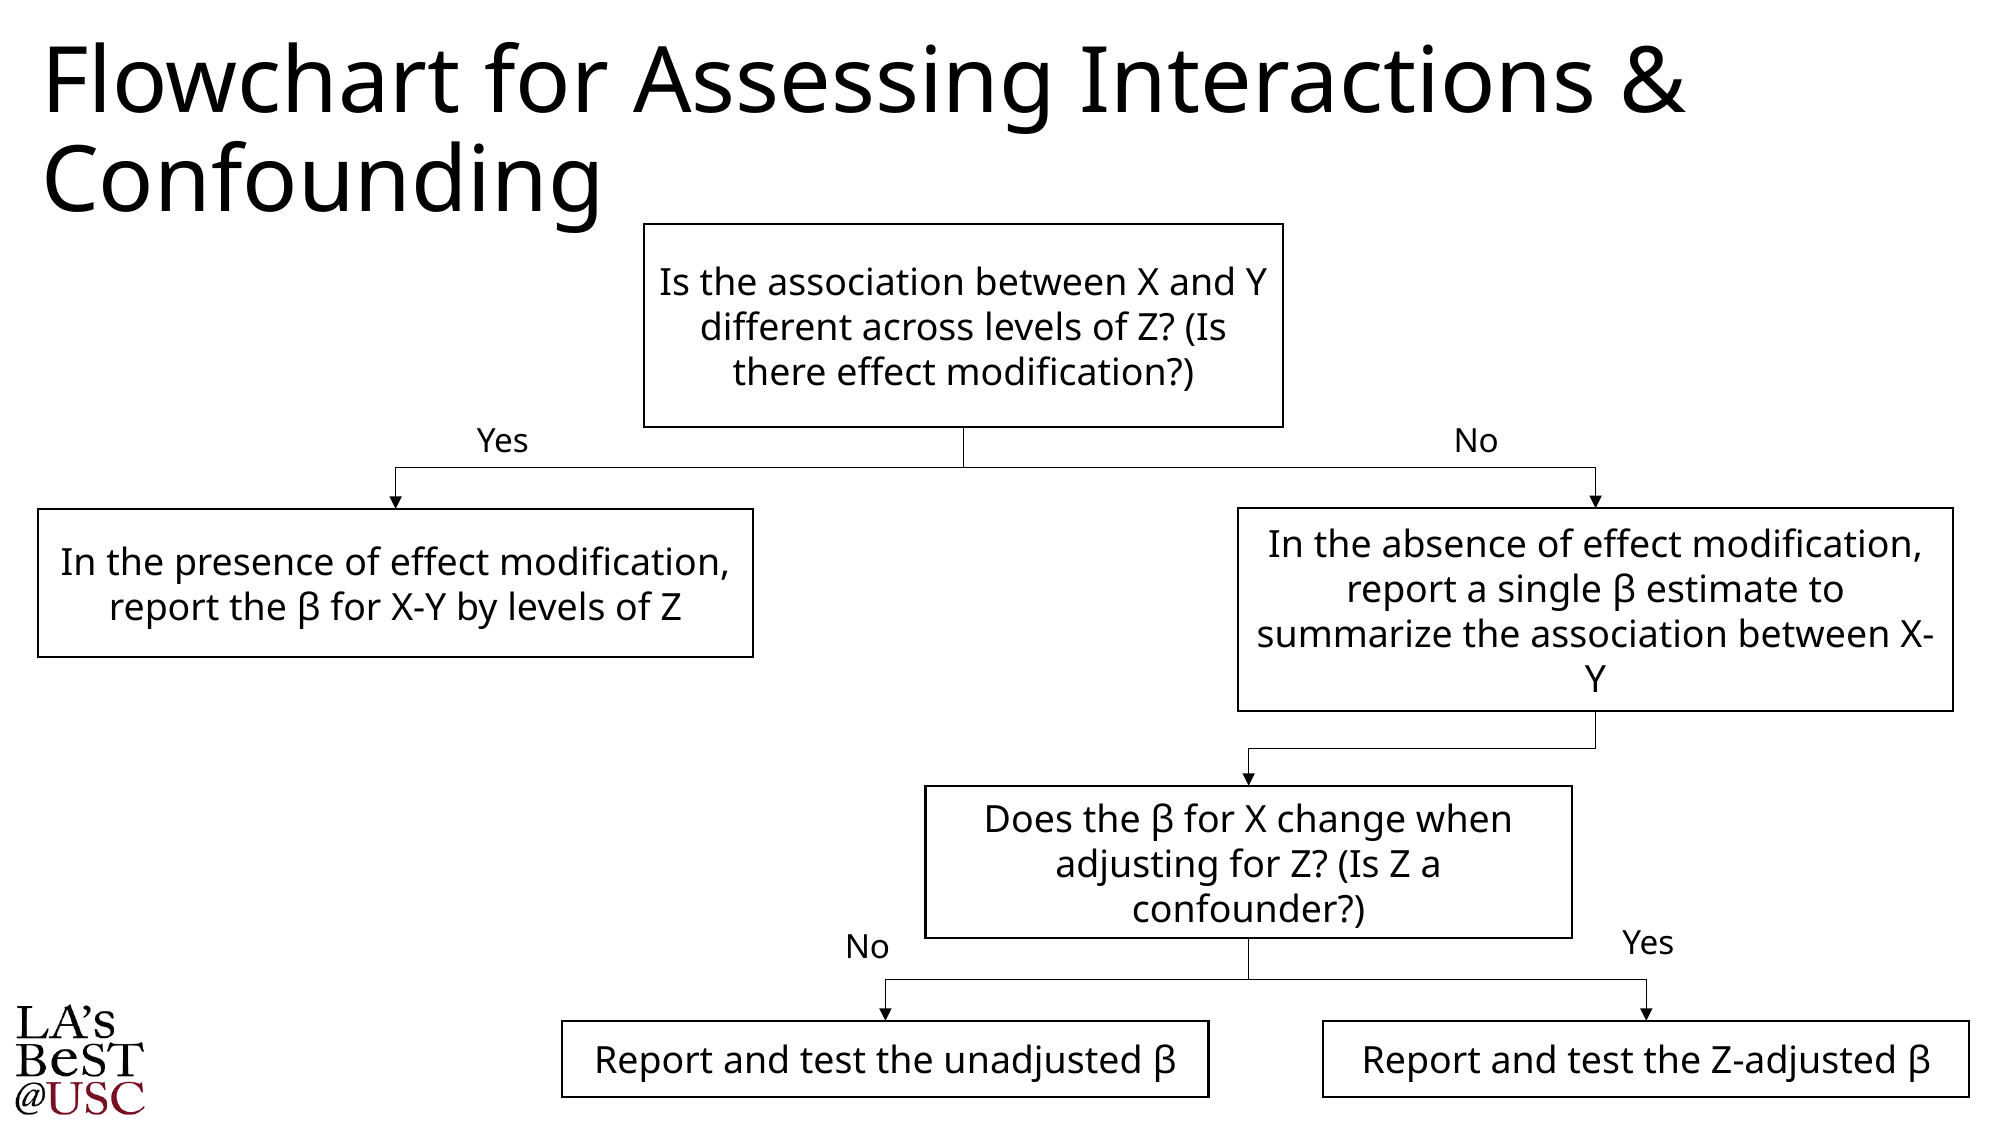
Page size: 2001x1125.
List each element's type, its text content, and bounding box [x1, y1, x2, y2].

text_box Report and test the Z-adjusted β [1489, 1020, 1970, 1098]
text_box No [829, 917, 905, 973]
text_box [1025, 797, 1109, 1125]
text_box Does the β for X change when adjusting for Z? (Is Z a confounder?) [924, 785, 1406, 939]
text_box Does the β for X change when adjusting for Z? (Is Z a confounder?) [1489, 785, 1573, 939]
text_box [1384, 574, 1460, 922]
text_box Yes [462, 411, 544, 467]
text_box Report and test the unadjusted β [1109, 1020, 1210, 1098]
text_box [1406, 780, 1489, 1125]
text_box Report and test the Z-adjusted β [1322, 1020, 1406, 1098]
text_box Report and test the unadjusted β [561, 1020, 1025, 1098]
text_box Is the association between X and Y different across levels of Z? (Is there effect modification?) [721, 223, 1238, 428]
title Flowchart for Assessing Interactions & Confounding [26, 23, 2000, 241]
text_box In the presence of effect modification, report the β for X-Y by levels of Z [37, 508, 638, 658]
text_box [1238, 151, 1321, 784]
picture [12, 999, 150, 1120]
text_box No [1438, 411, 1514, 467]
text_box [638, 183, 721, 752]
text_box Yes [1607, 914, 1690, 969]
text_box In the presence of effect modification, report the β for X-Y by levels of Z [721, 508, 754, 658]
text_box In the absence of effect modification, report a single β estimate to summarize the association between X-Y [1321, 507, 1954, 712]
